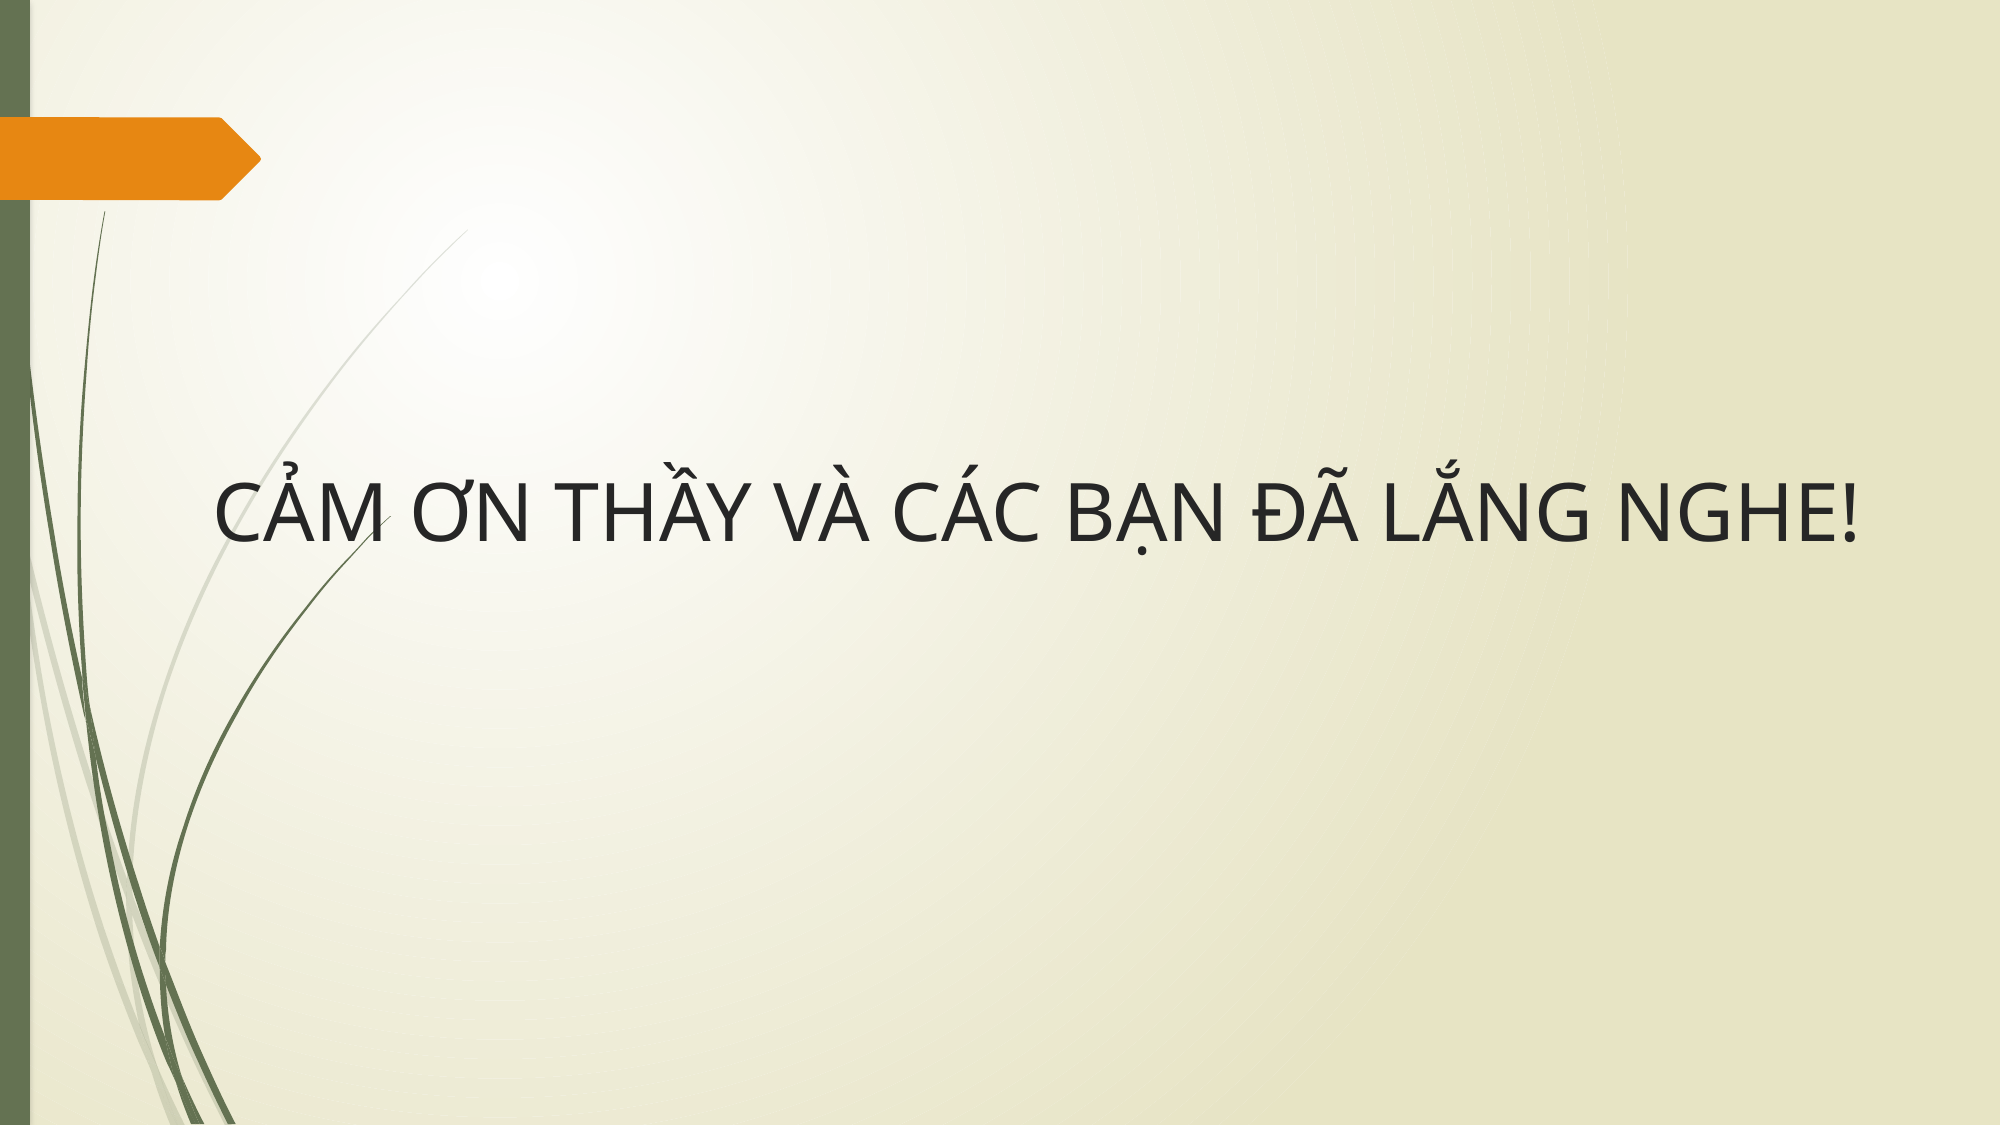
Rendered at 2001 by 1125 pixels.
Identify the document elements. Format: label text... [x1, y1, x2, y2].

title CẢM ƠN THẦY VÀ CÁC BẠN ĐÃ LẮNG NGHE! [197, 453, 1891, 664]
